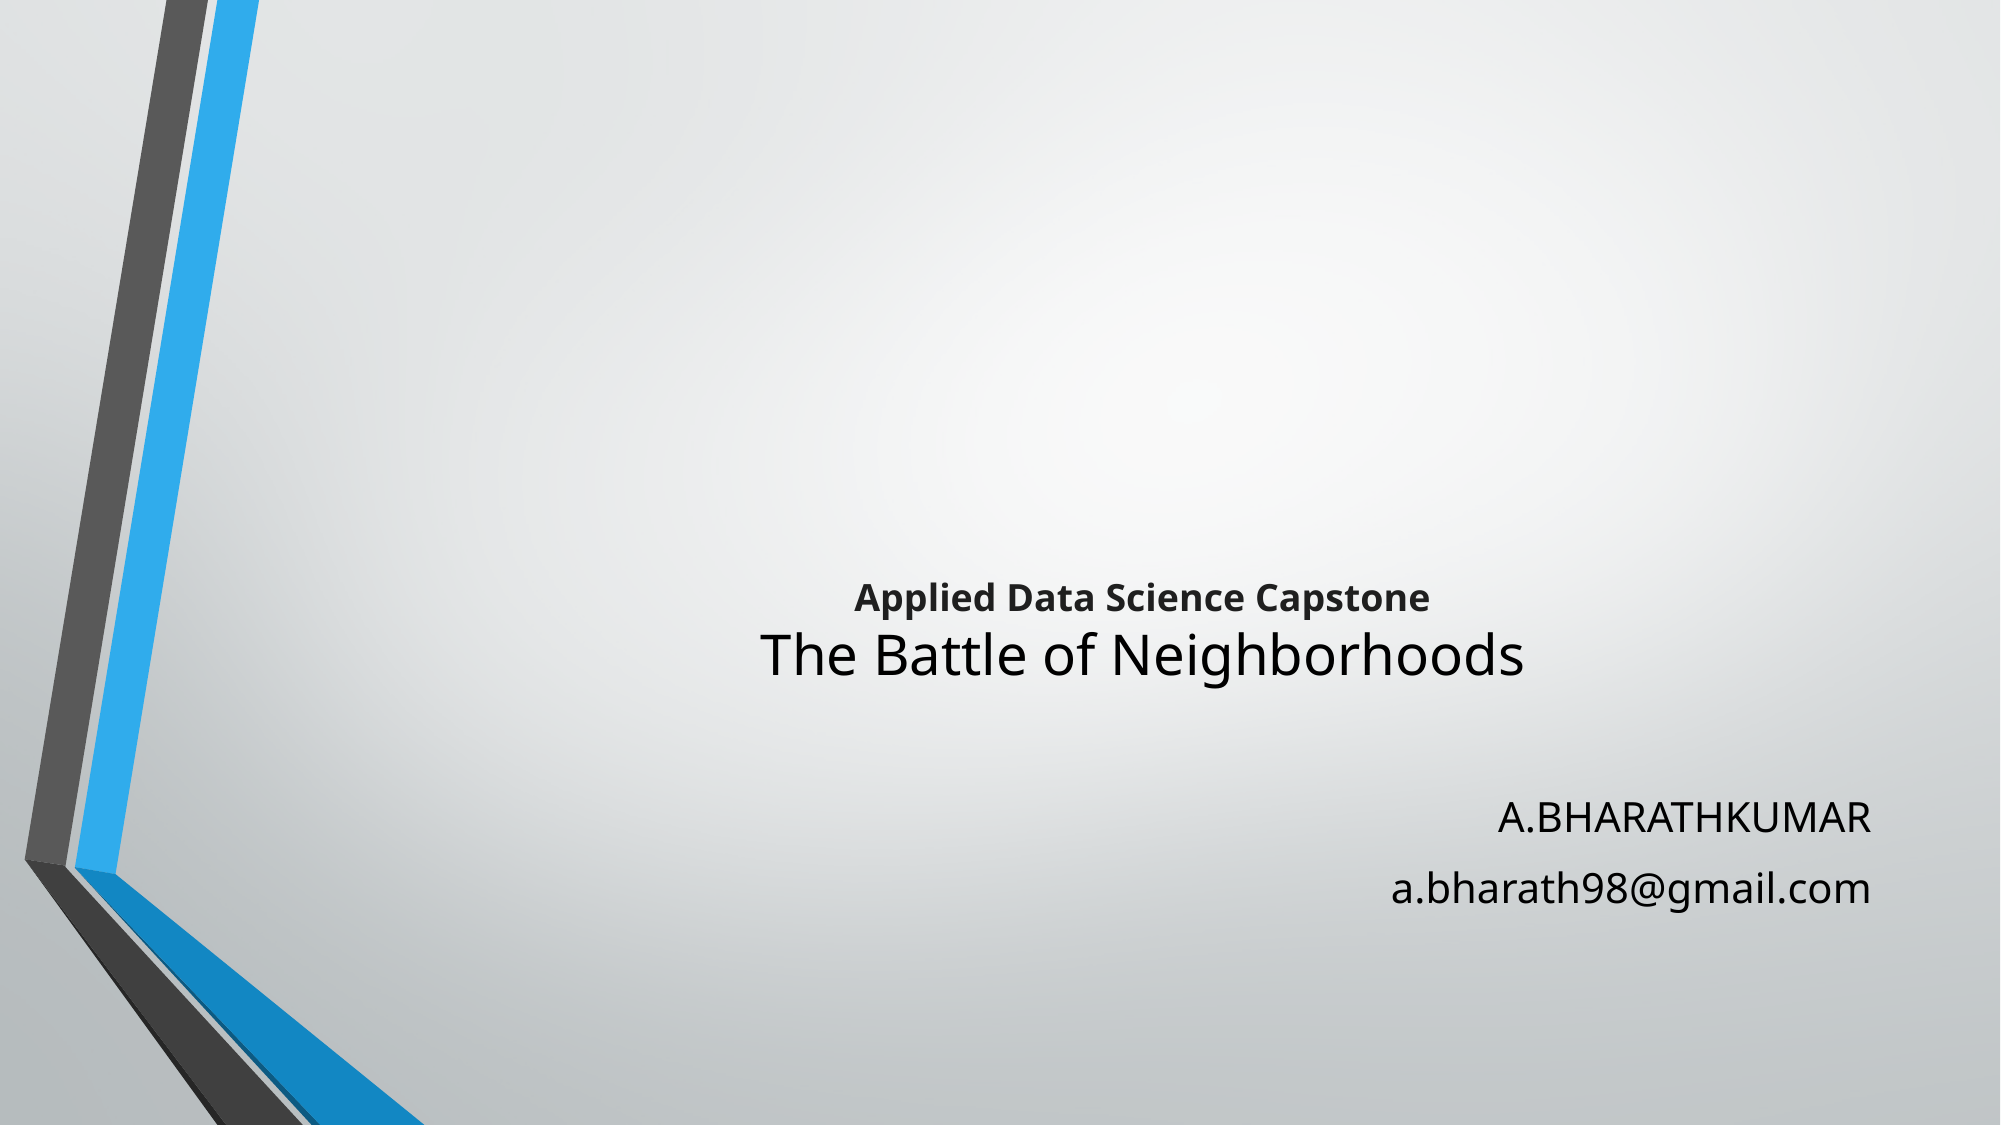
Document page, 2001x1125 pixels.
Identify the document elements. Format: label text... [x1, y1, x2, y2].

title Applied Data Science Capstone The Battle of Neighborhoods [399, 297, 1887, 784]
list A.BHARATHKUMAR a.bharath98@gmail.com [421, 783, 1887, 925]
